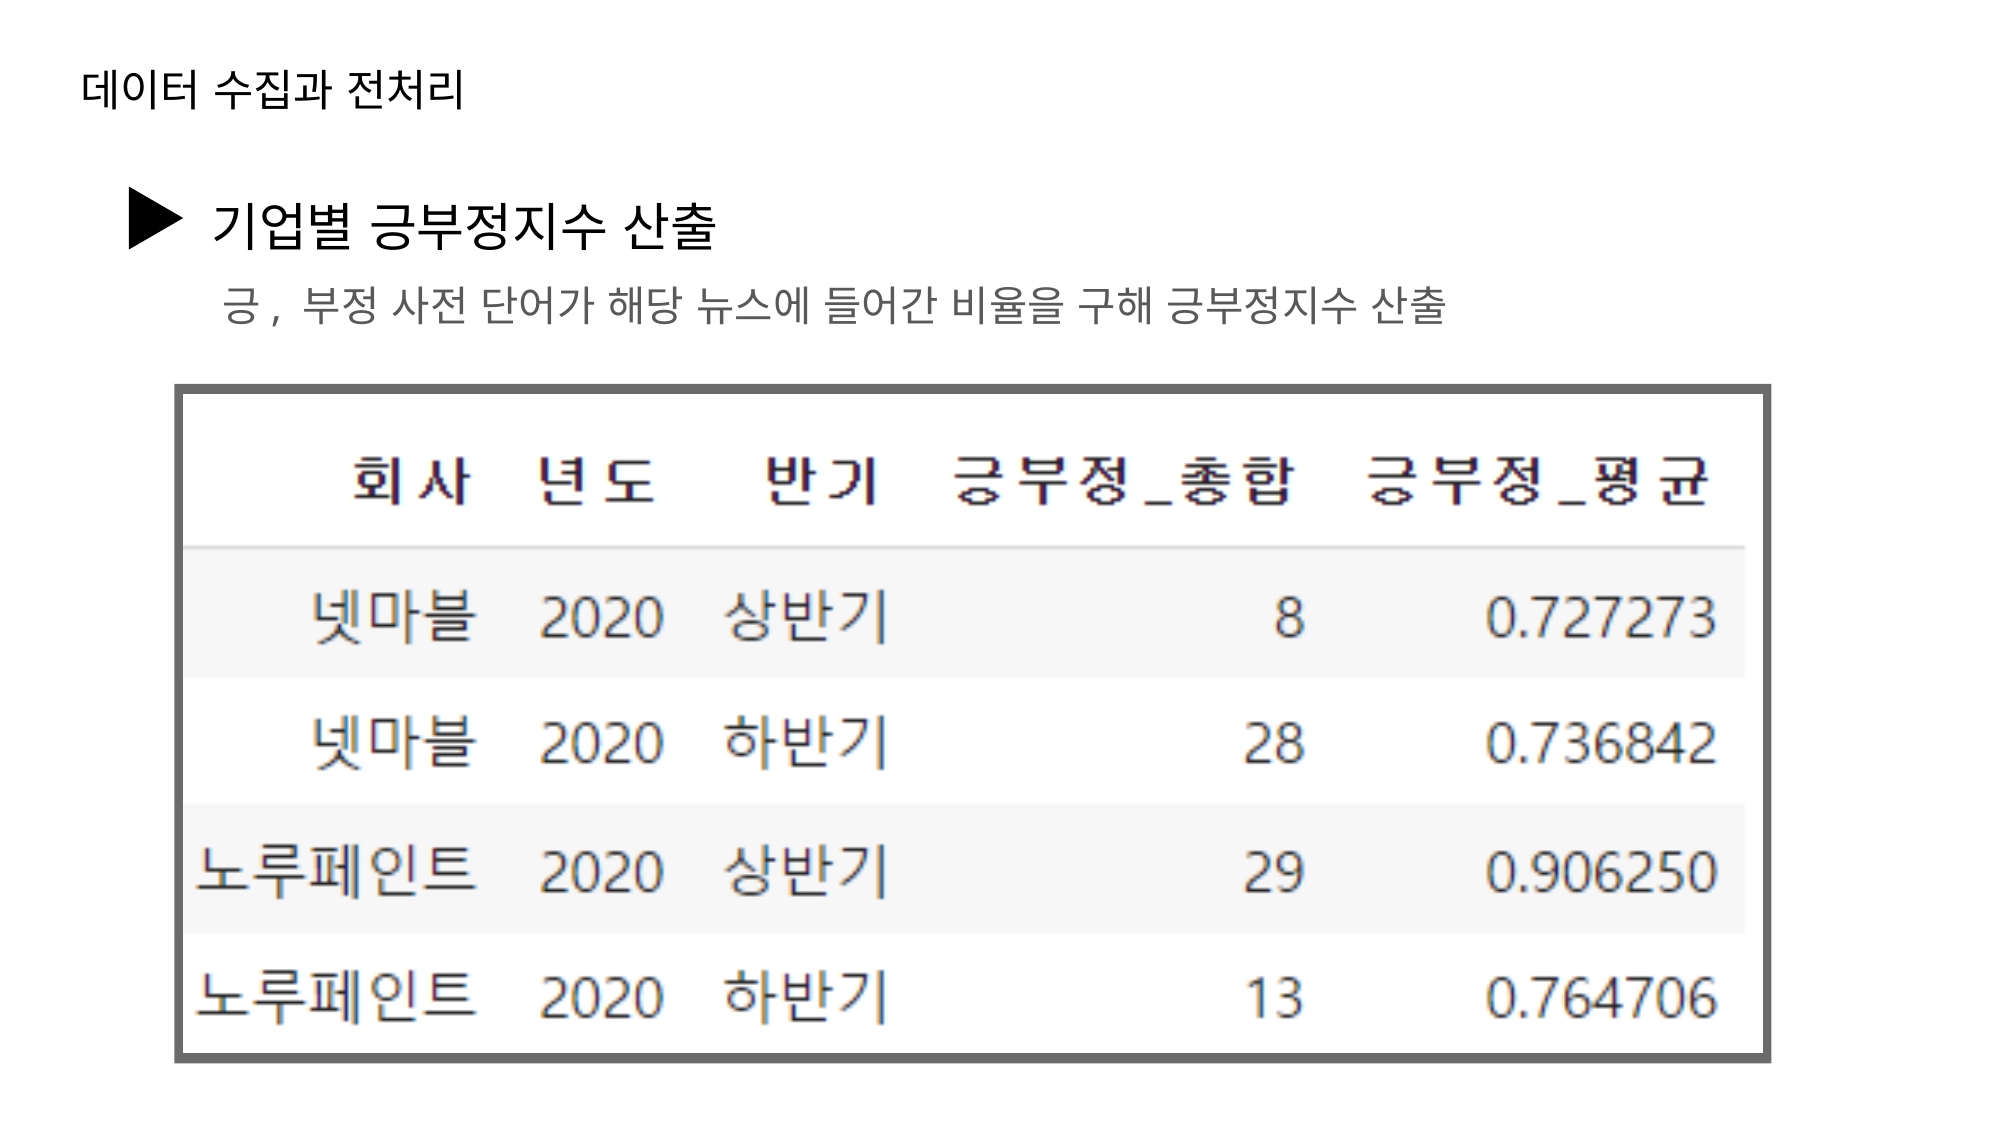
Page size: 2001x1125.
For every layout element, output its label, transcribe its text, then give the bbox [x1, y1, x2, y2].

text_box [174, 383, 1772, 1064]
picture [182, 394, 1763, 1053]
text_box 기업별 긍부정지수 산출 [196, 186, 954, 265]
text_box [128, 186, 184, 250]
text_box 데이터 수집과 전처리 [19, 54, 528, 123]
text_box 긍, 부정 사전 단어가 해당 뉴스에 들어간 비율을 구해 긍부정지수 산출 [207, 264, 1507, 338]
